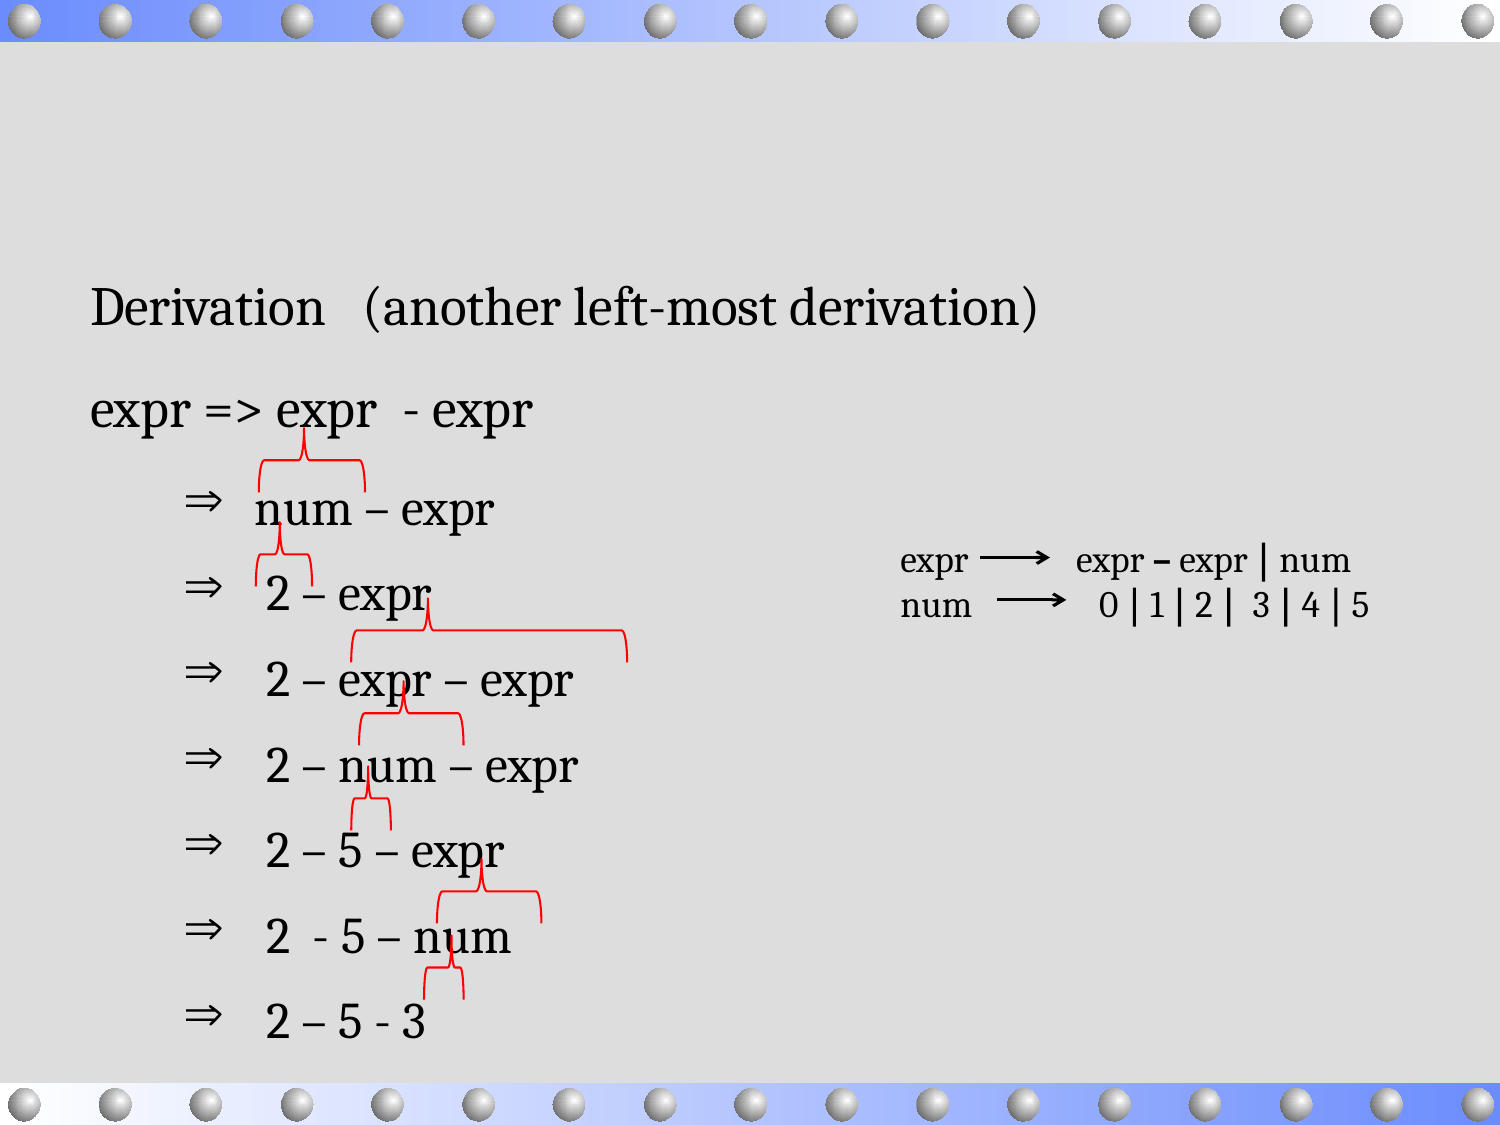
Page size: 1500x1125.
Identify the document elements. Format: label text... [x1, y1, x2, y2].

text_box [255, 521, 313, 587]
text_box [423, 934, 465, 1000]
text_box [350, 765, 392, 831]
text_box [436, 858, 543, 924]
text_box [258, 427, 366, 493]
text_box expr expr – expr  num num 0  1  2  3  4  5 [885, 528, 1466, 678]
list Derivation (another left-most derivation) expr => expr - expr num – expr 2 – expr 2 – expr – expr 2 – num – expr 2 – 5 – expr 2 - 5 – num 2 – 5 - 3 [75, 262, 1425, 1063]
text_box [358, 680, 465, 746]
text_box [350, 597, 628, 663]
picture [0, 1083, 1500, 1125]
picture [0, 0, 1500, 42]
